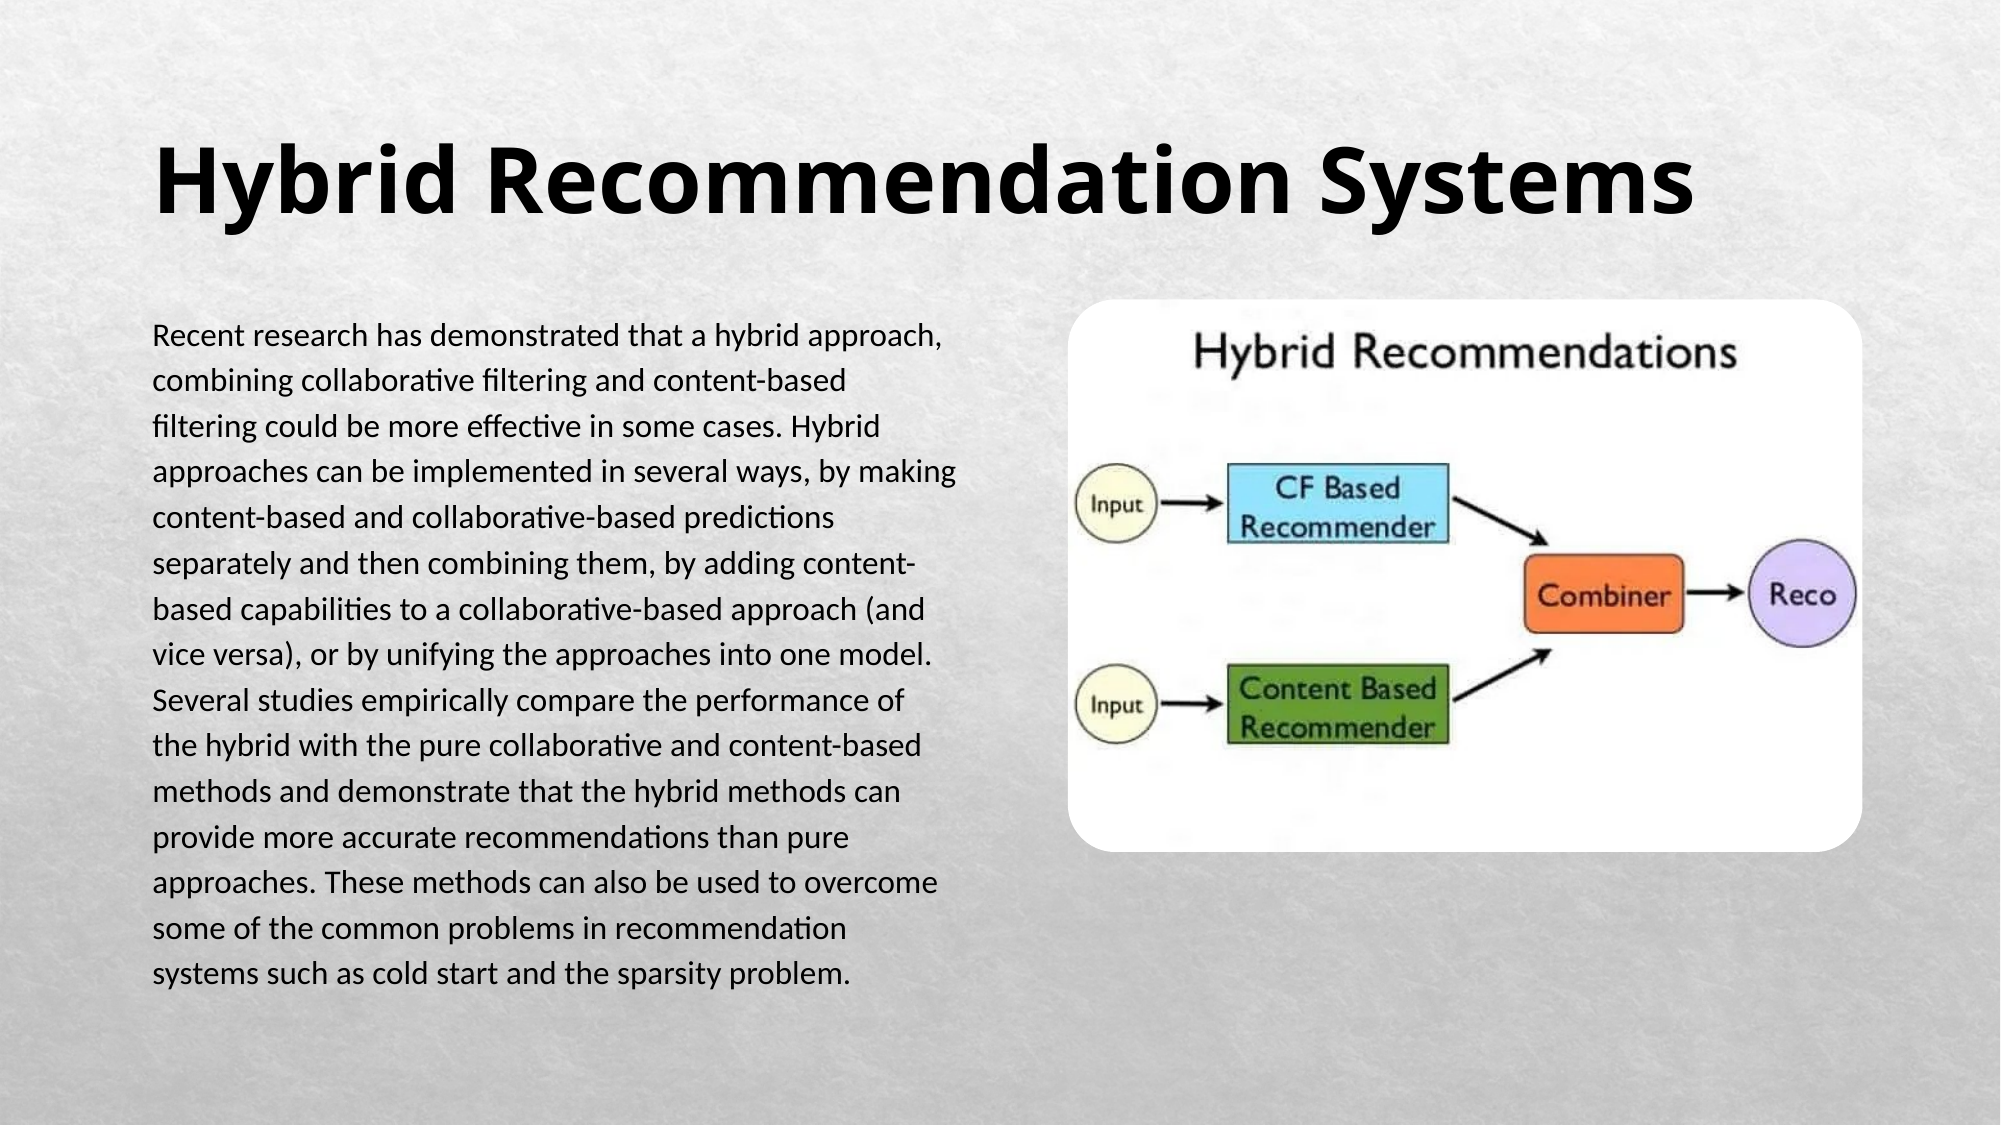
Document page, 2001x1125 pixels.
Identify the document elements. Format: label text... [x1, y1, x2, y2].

list Recent research has demonstrated that a hybrid approach, combining collaborative filtering and content-based filtering could be more effective in some cases. Hybrid approaches can be implemented in several ways, by making content-based and collaborative-based predictions separately and then combining them, by adding content-based capabilities to a collaborative-based approach (and vice versa), or by unifying the approaches into one model. Several studies empirically compare the performance of the hybrid with the pure collaborative and content-based methods and demonstrate that the hybrid methods can provide more accurate recommendations than pure approaches. These methods can also be used to overcome some of the common problems in recommendation systems such as cold start and the sparsity problem. [137, 299, 974, 1014]
title Hybrid Recommendation Systems [137, 59, 1863, 278]
picture [1067, 299, 1863, 853]
